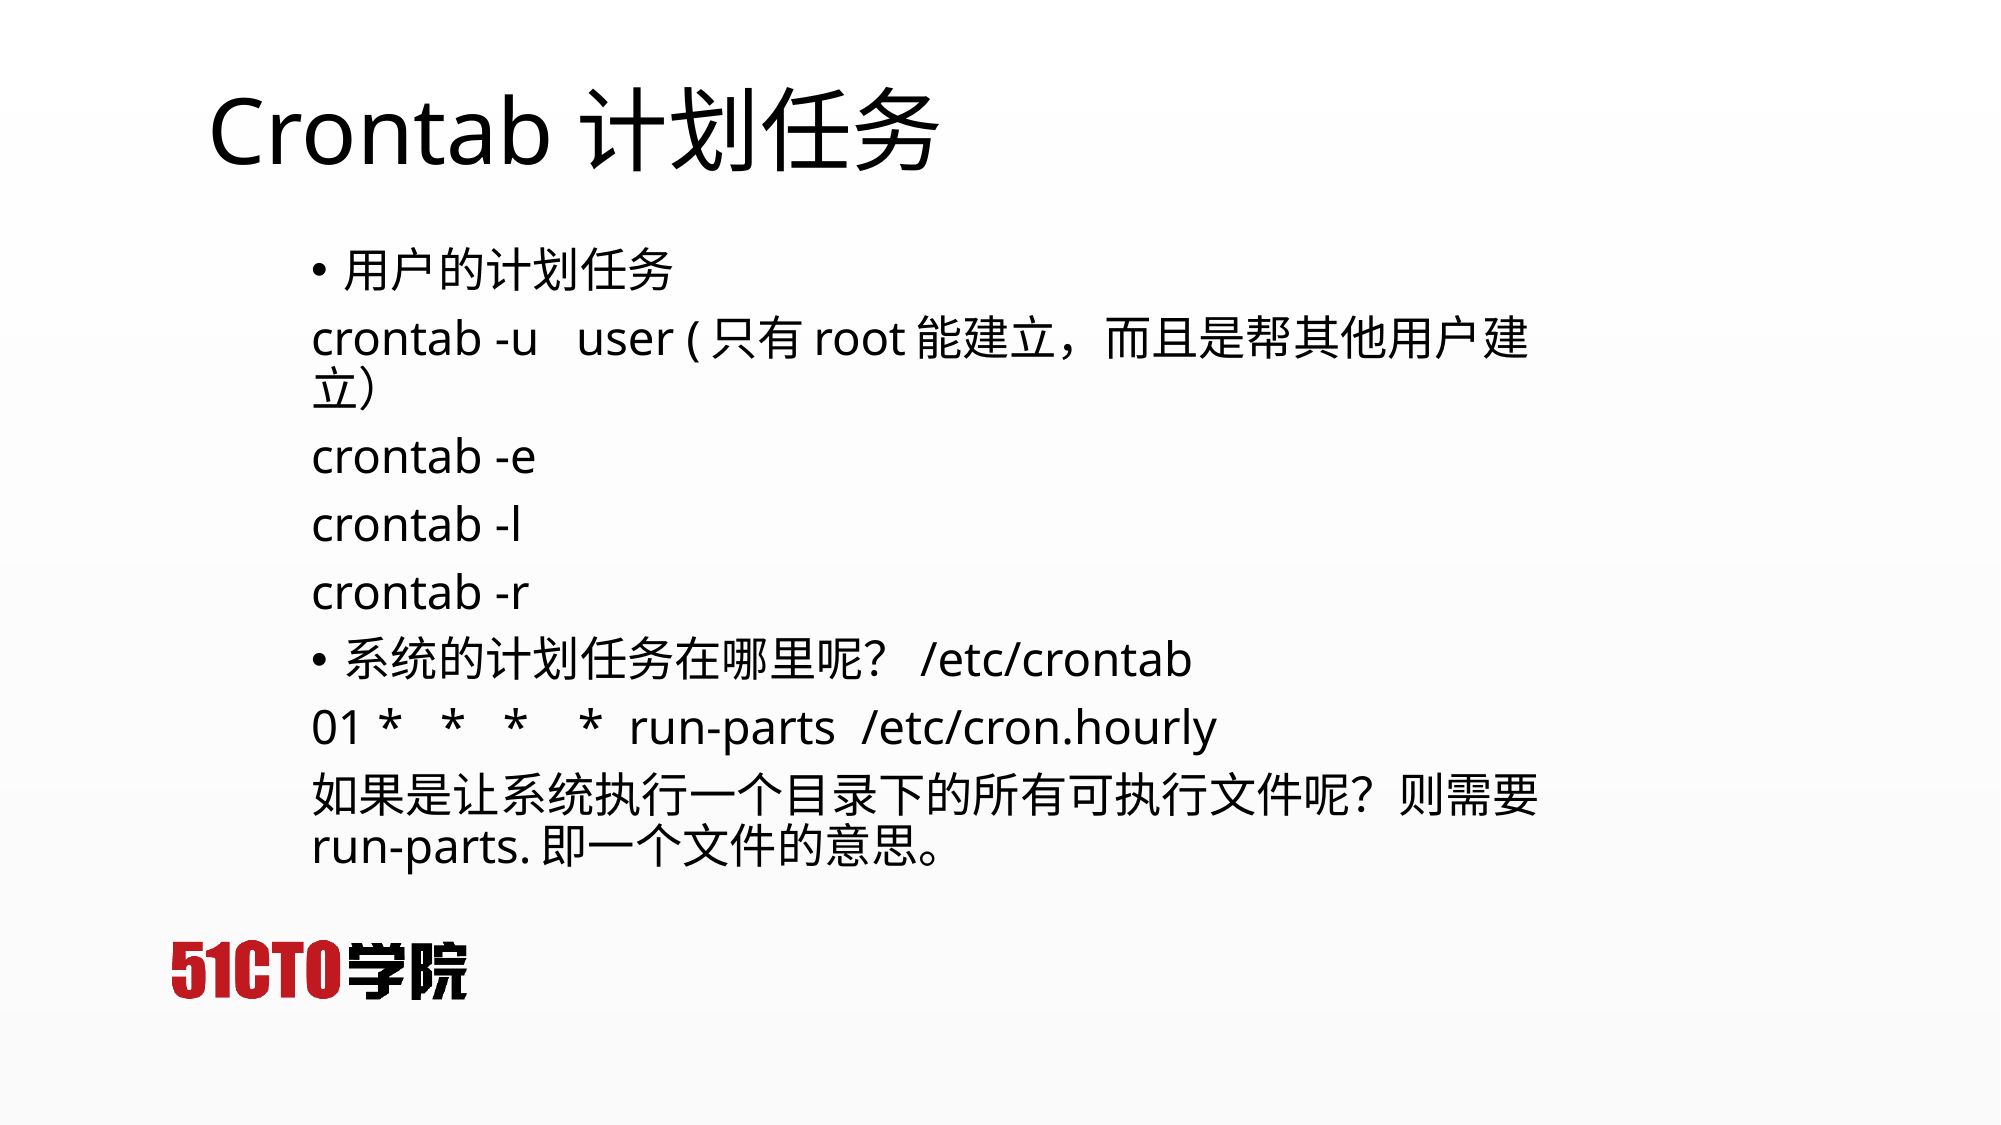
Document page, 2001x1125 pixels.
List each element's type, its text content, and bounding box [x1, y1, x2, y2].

picture [172, 940, 467, 1000]
list 用户的计划任务 crontab -u user (只有root能建立，而且是帮其他用户建立） crontab -e crontab -l crontab -r 系统的计划任务在哪里呢？/etc/crontab 01 * * * * run-parts /etc/cron.hourly 如果是让系统执行一个目录下的所有可执行文件呢？则需要run-parts.即一个文件的意思。 [296, 239, 1596, 884]
title Crontab计划任务 [192, 63, 1458, 207]
